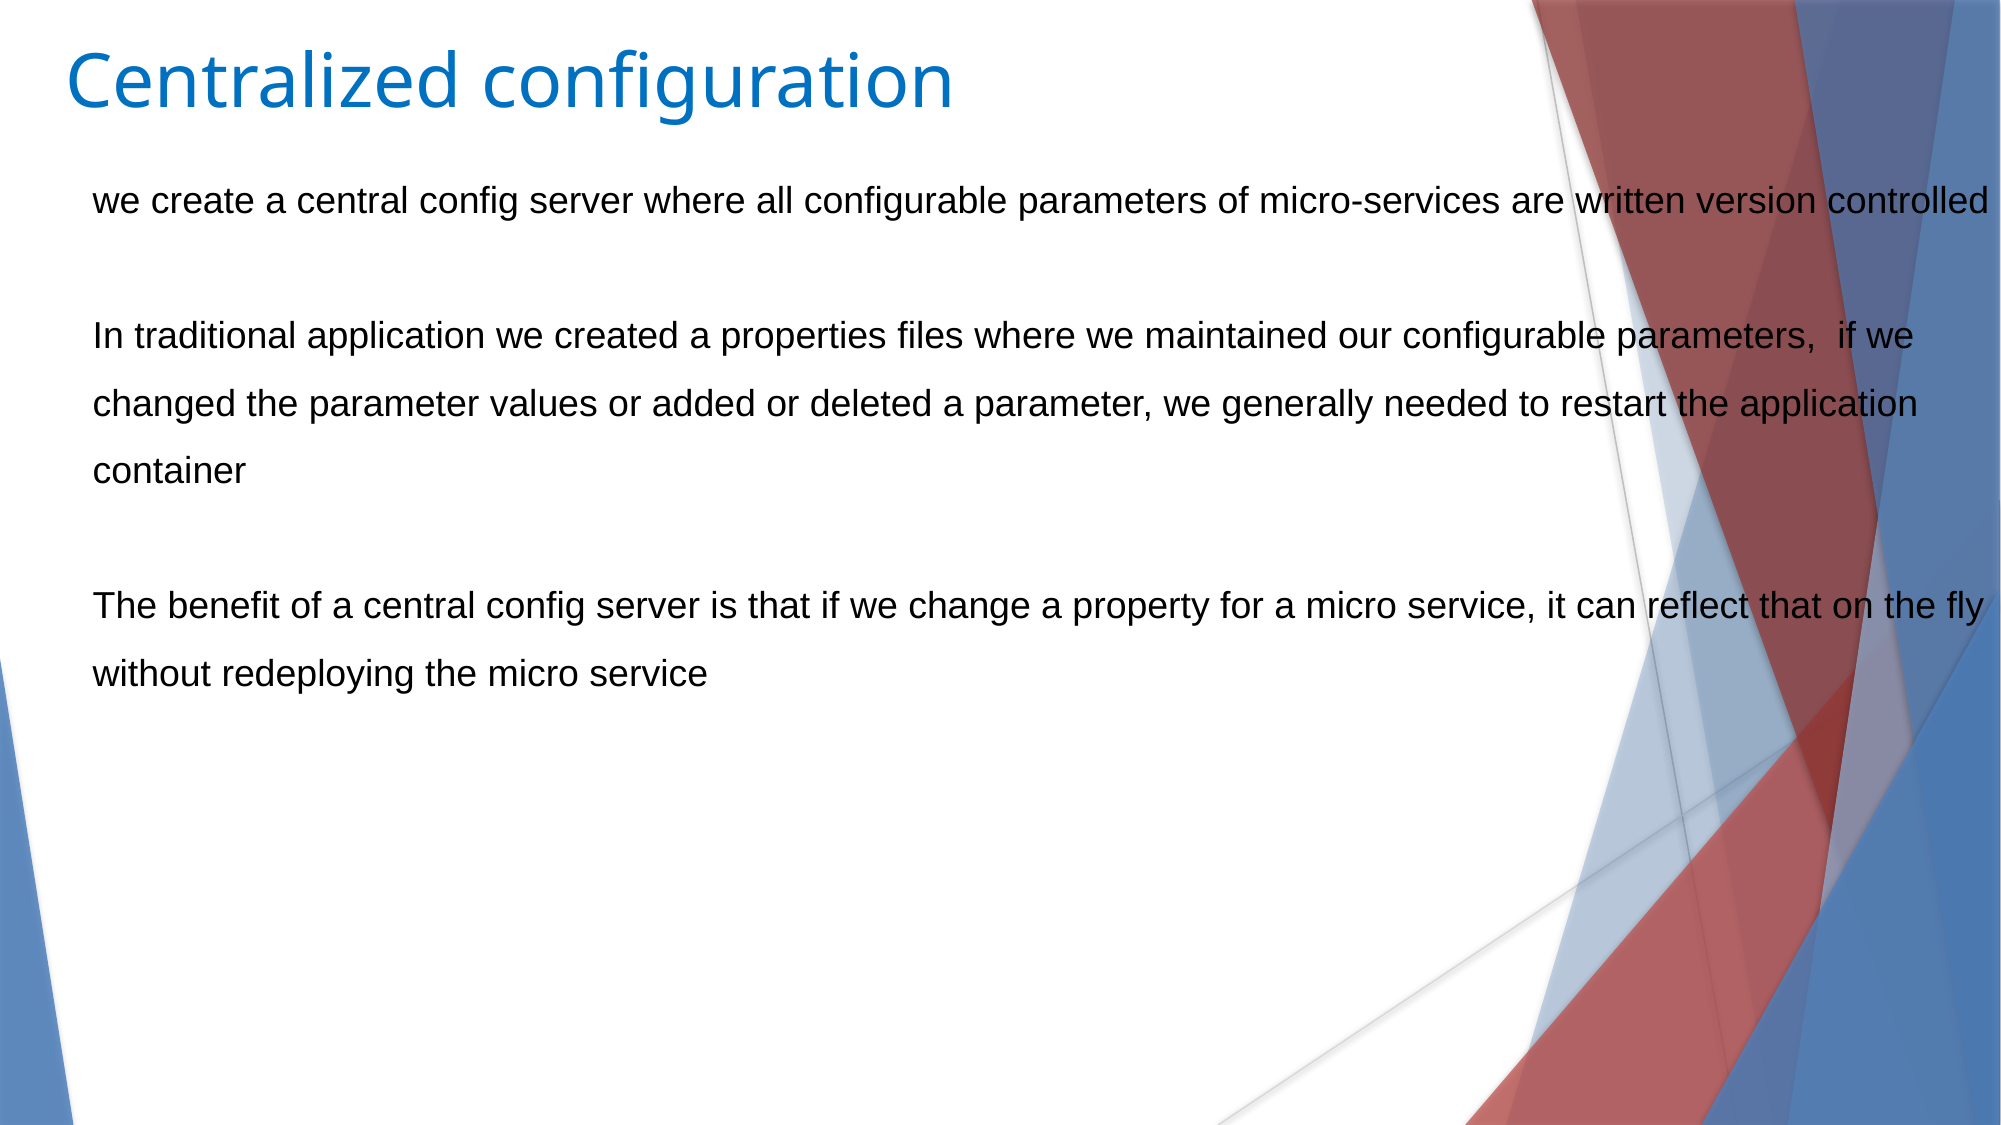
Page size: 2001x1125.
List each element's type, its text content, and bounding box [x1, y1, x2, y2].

text_box we create a central config server where all configurable parameters of micro-services are written version controlled In traditional application we created a properties files where we maintained our configurable parameters, if we changed the parameter values or added or deleted a parameter, we generally needed to restart the application container The benefit of a central config server is that if we change a property for a micro service, it can reflect that on the fly without redeploying the micro service [0, 153, 2000, 775]
title Centralized configuration [65, 12, 1398, 153]
